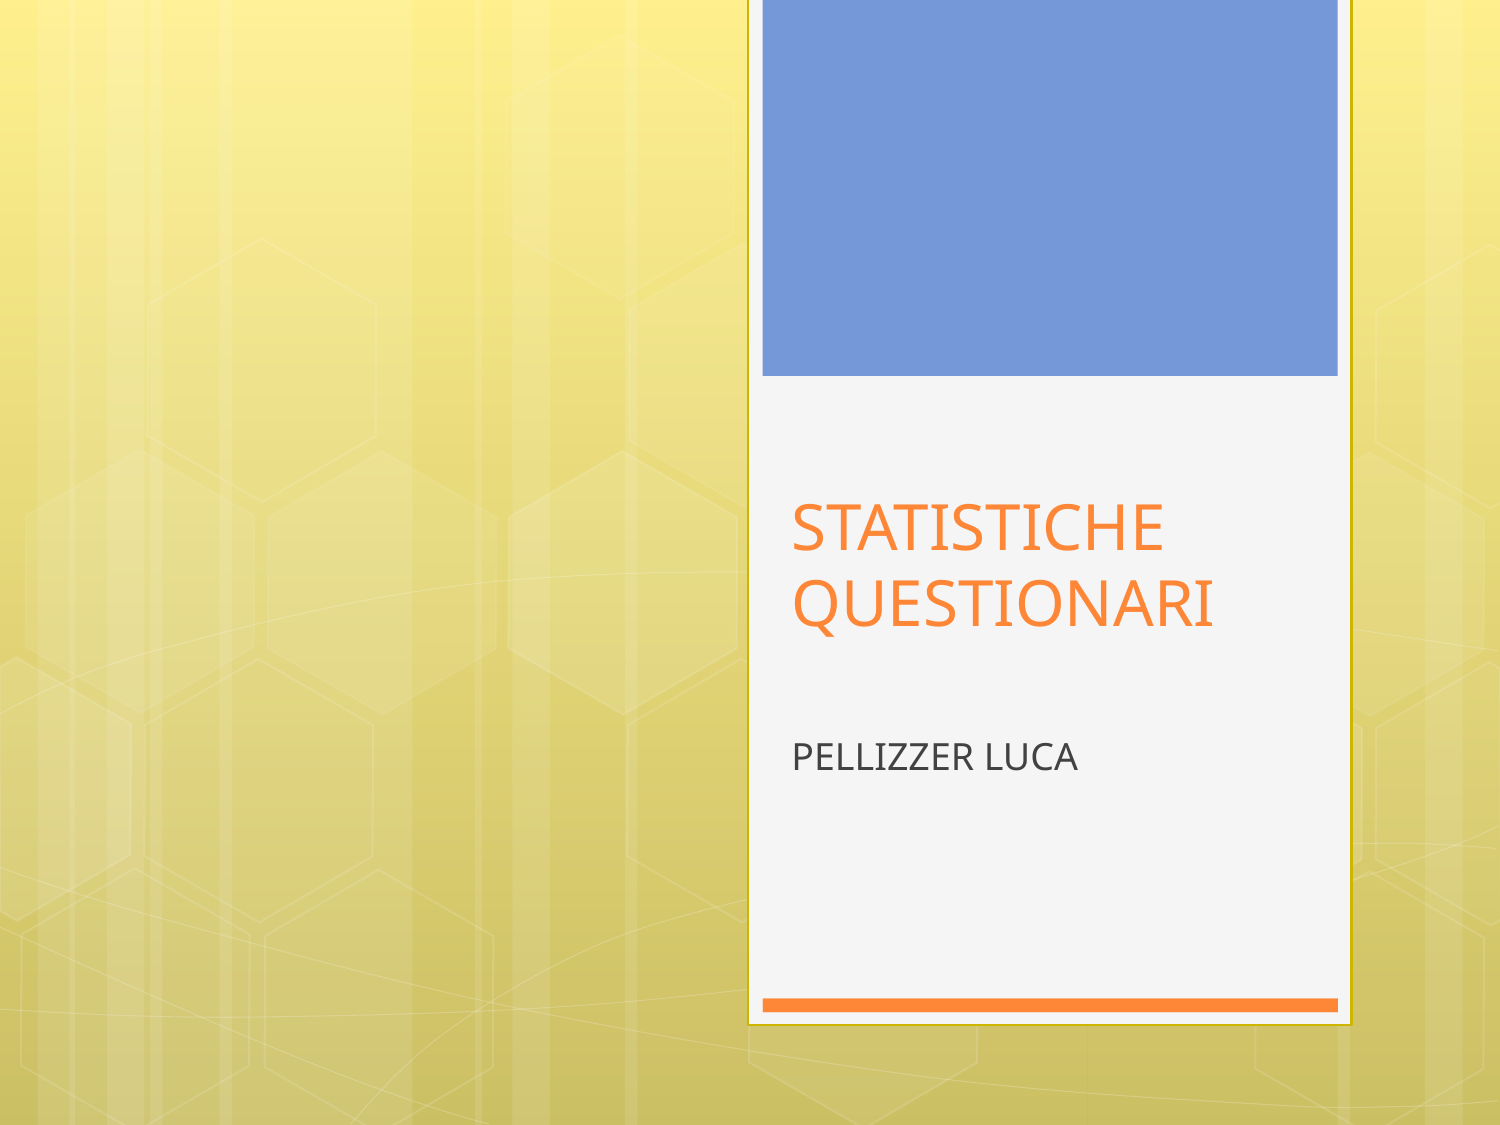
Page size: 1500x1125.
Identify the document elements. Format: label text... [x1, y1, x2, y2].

subtitle PELLIZZER LUCA [776, 725, 1320, 933]
title STATISTICHE QUESTIONARI [776, 444, 1320, 724]
